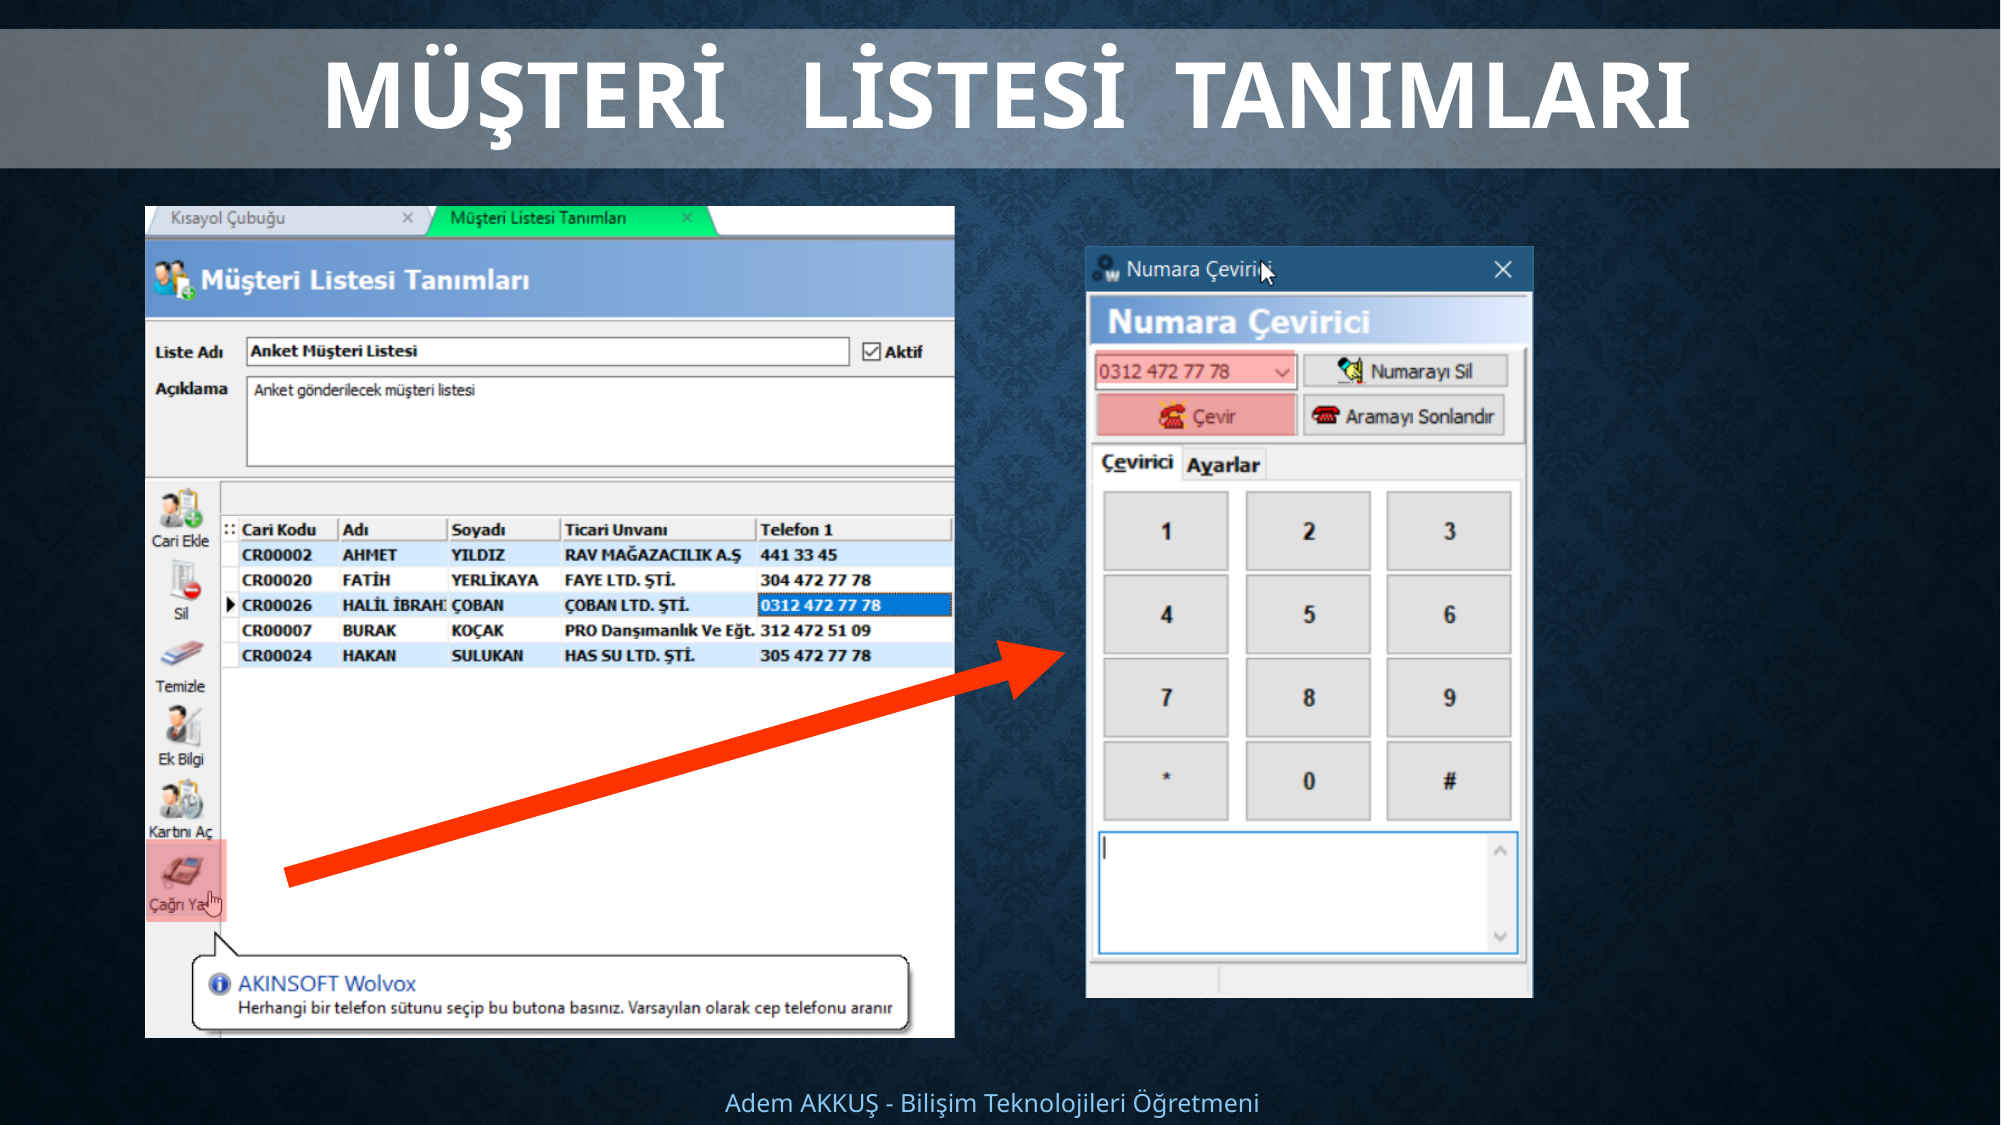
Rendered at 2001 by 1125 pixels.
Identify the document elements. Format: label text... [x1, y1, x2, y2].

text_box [285, 652, 1066, 879]
picture [1085, 246, 1534, 998]
picture [144, 205, 956, 1039]
title Müşteri listesi tanımları [0, 28, 2000, 169]
footer Adem AKKUŞ - Bilişim Teknolojileri Öğretmeni [0, 1080, 2000, 1125]
